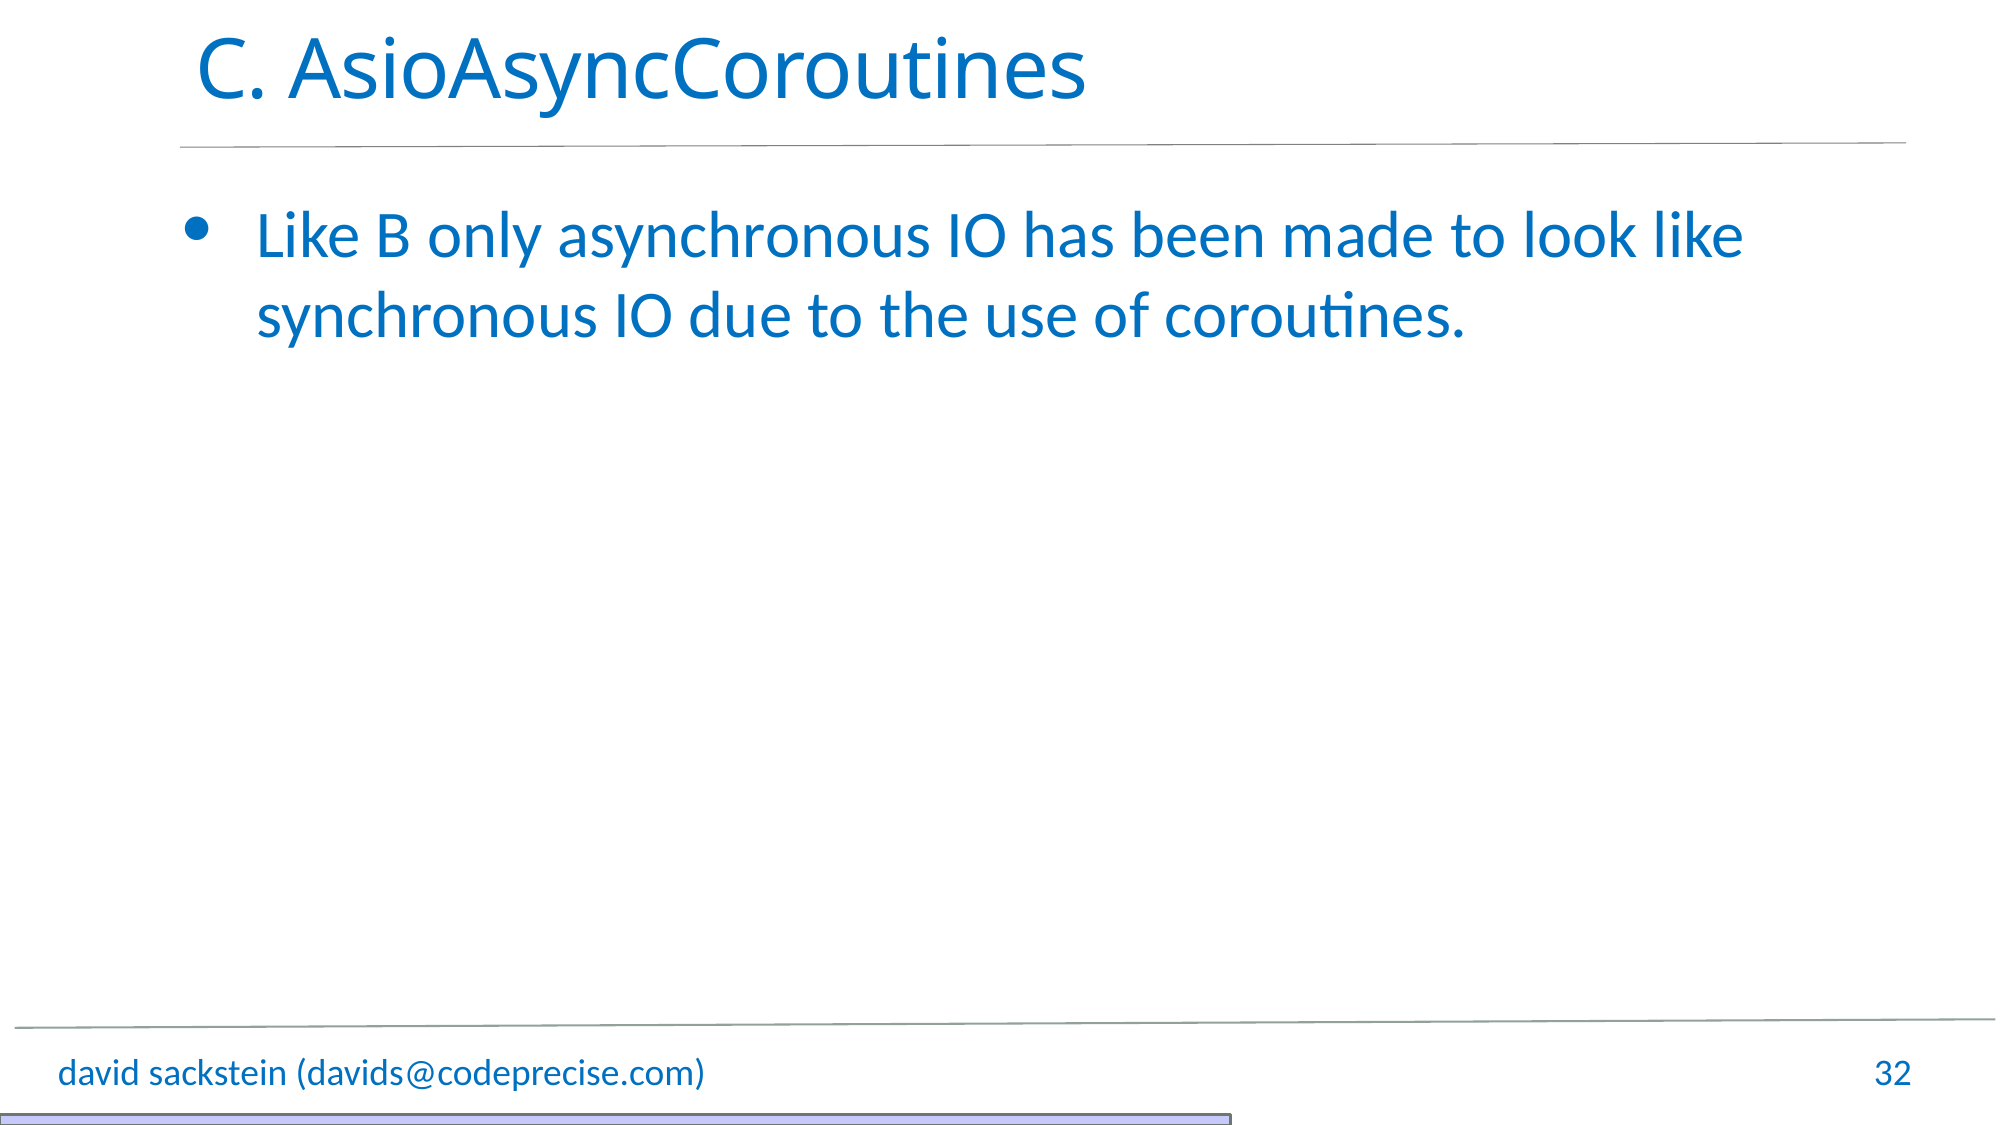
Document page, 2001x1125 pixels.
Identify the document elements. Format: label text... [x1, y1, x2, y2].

list Like B only asynchronous IO has been made to look like synchronous IO due to the use of coroutines. [180, 183, 1915, 1001]
title C. AsioAsyncCoroutines [180, 33, 1830, 124]
text_box [0, 1113, 1232, 1125]
